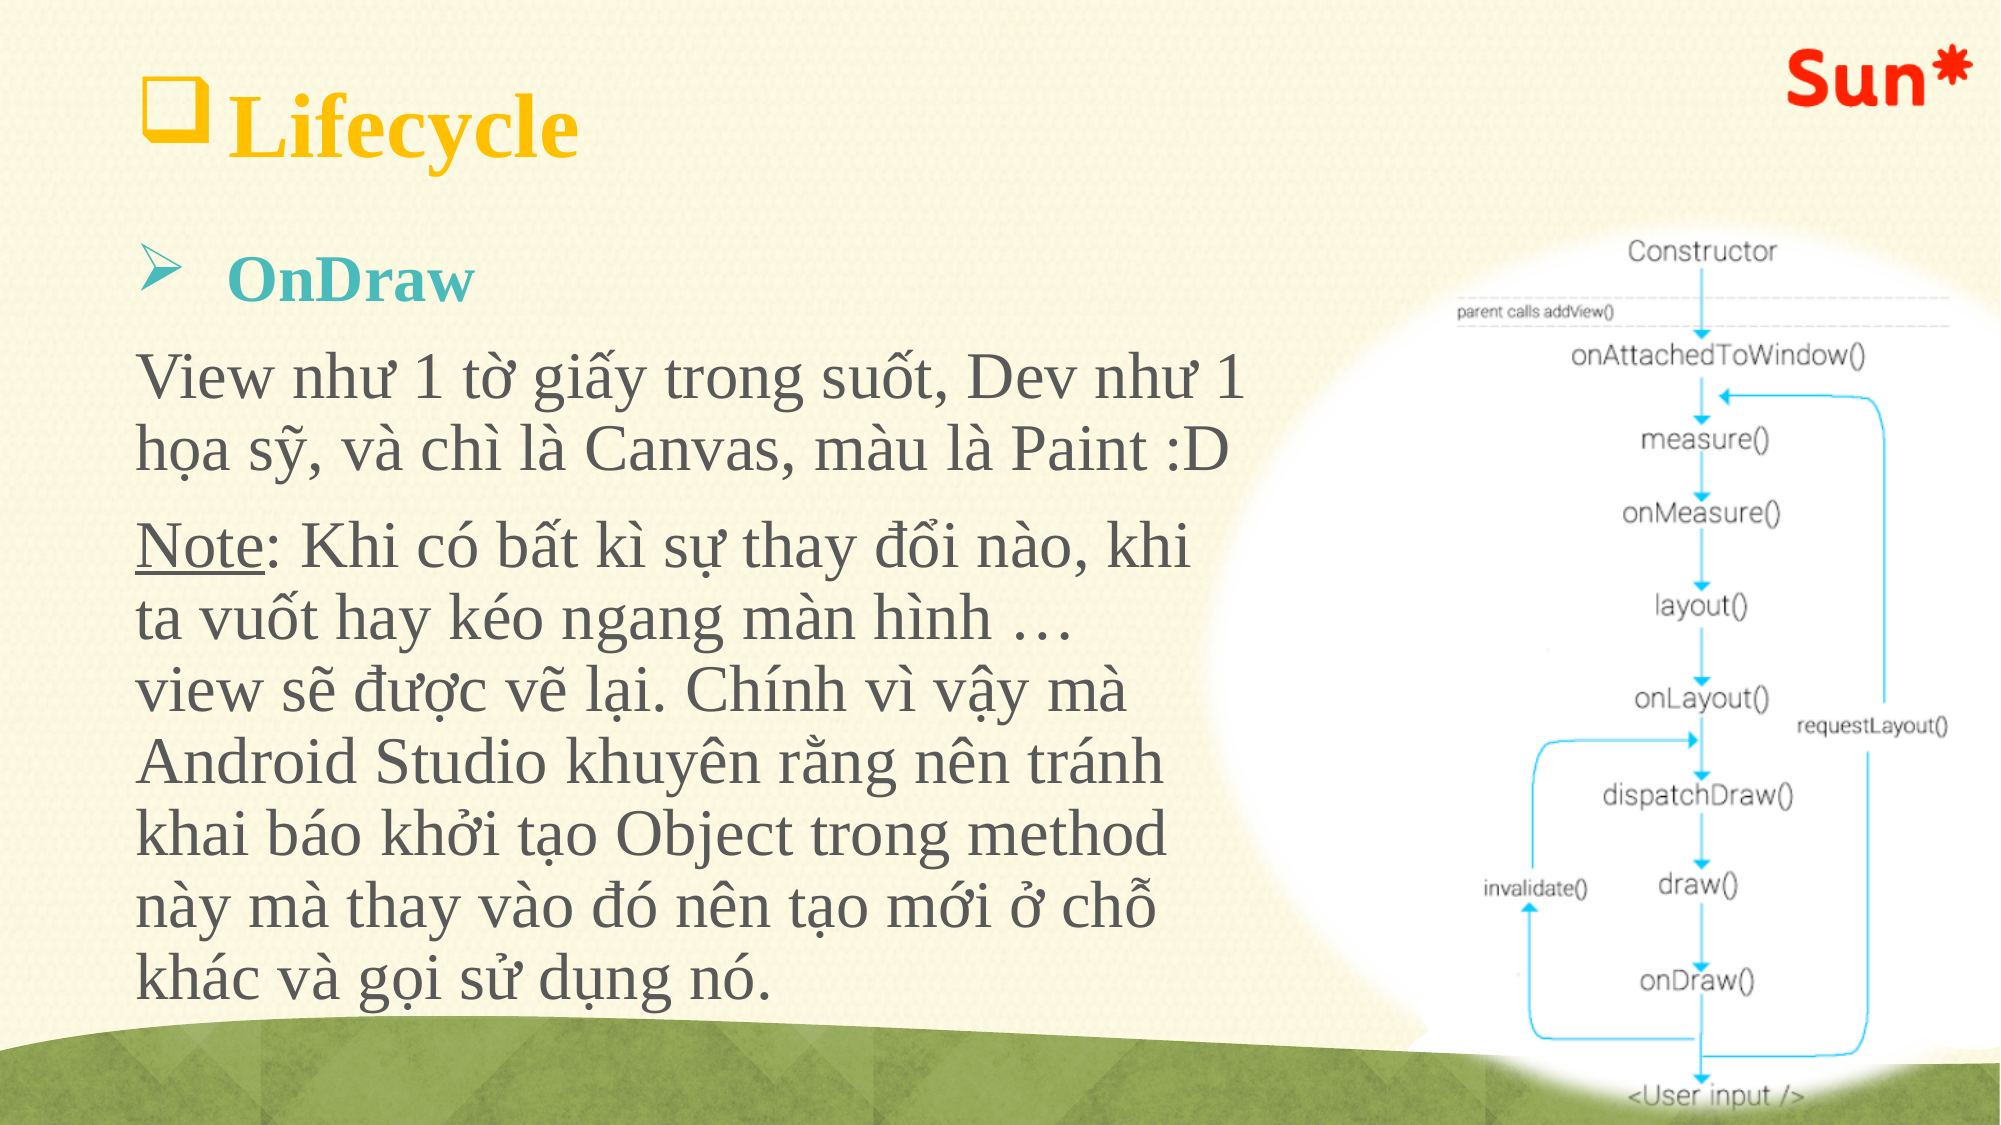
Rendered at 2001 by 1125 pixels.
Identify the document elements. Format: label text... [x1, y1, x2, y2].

picture [0, 0, 2001, 1125]
title Lifecycle [120, 30, 1880, 185]
list OnDraw View như 1 tờ giấy trong suốt, Dev như 1 họa sỹ, và chì là Canvas, màu là Paint :D Note: Khi có bất kì sự thay đổi nào, khi ta vuốt hay kéo ngang màn hình … view sẽ được vẽ lại. Chính vì vậy mà Android Studio khuyên rằng nên tránh khai báo khởi tạo Object trong method này mà thay vào đó nên tạo mới ở chỗ khác và gọi sử dụng nó. [120, 236, 1188, 1024]
